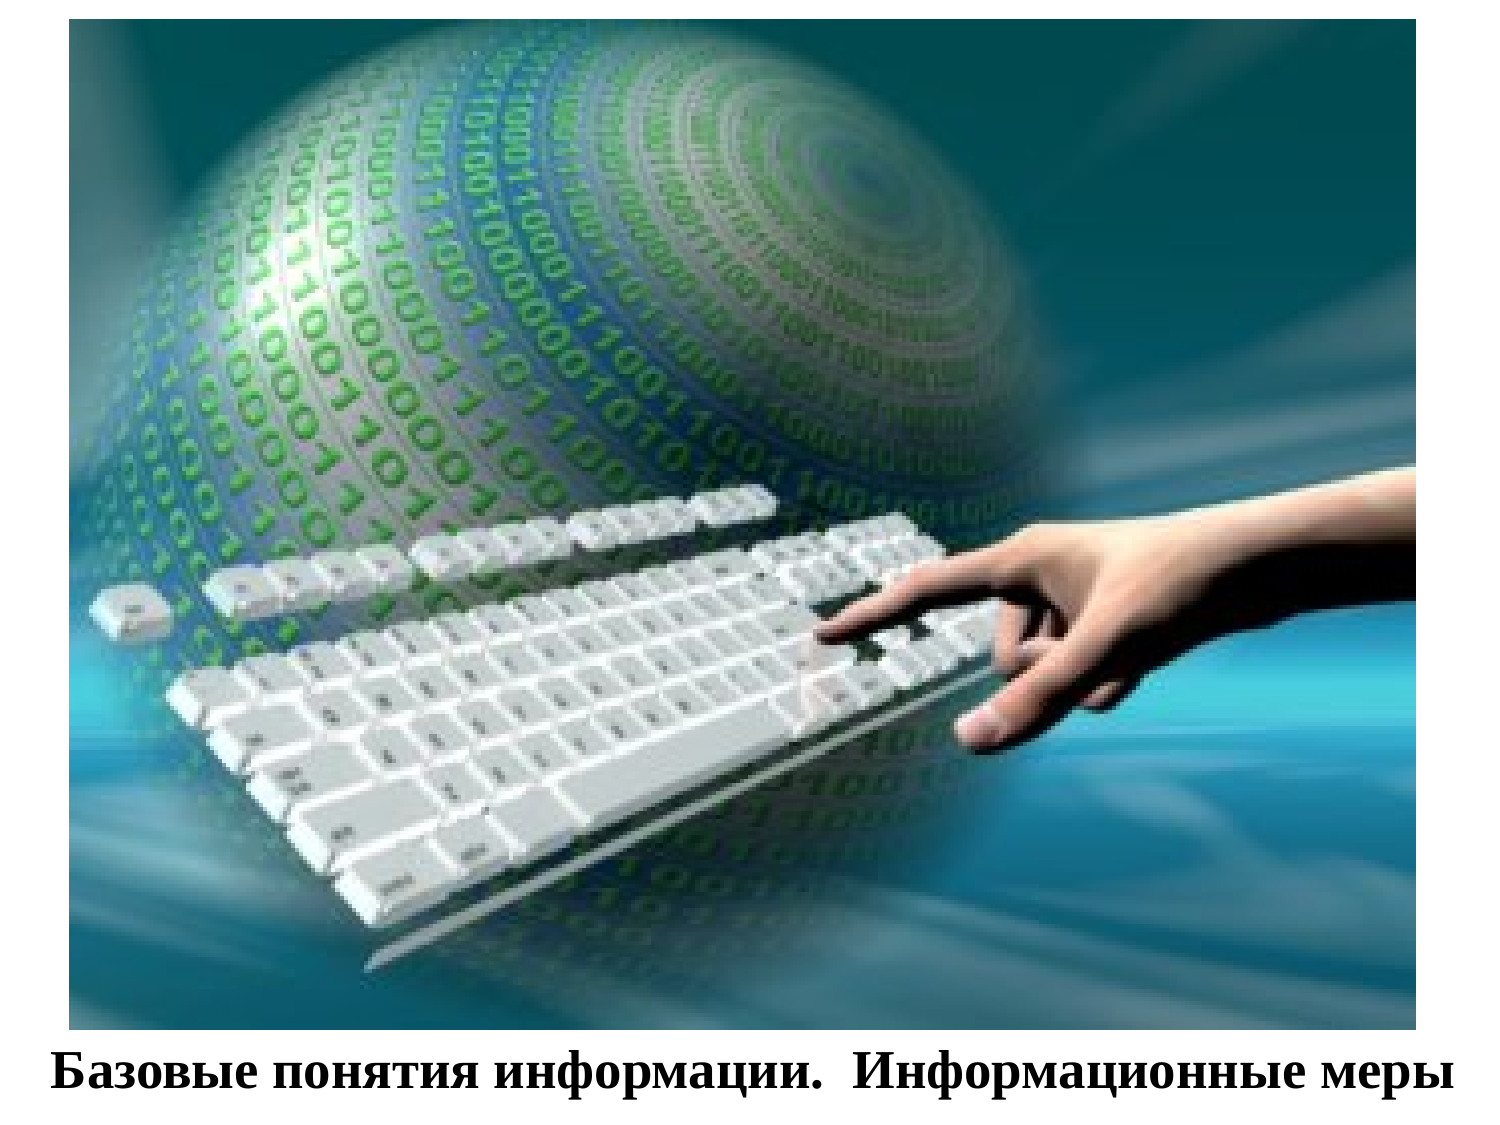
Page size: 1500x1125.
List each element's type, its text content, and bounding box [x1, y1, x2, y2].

picture [68, 18, 1416, 1031]
title Базовые понятия информации. Информационные меры [29, 1023, 1477, 1111]
